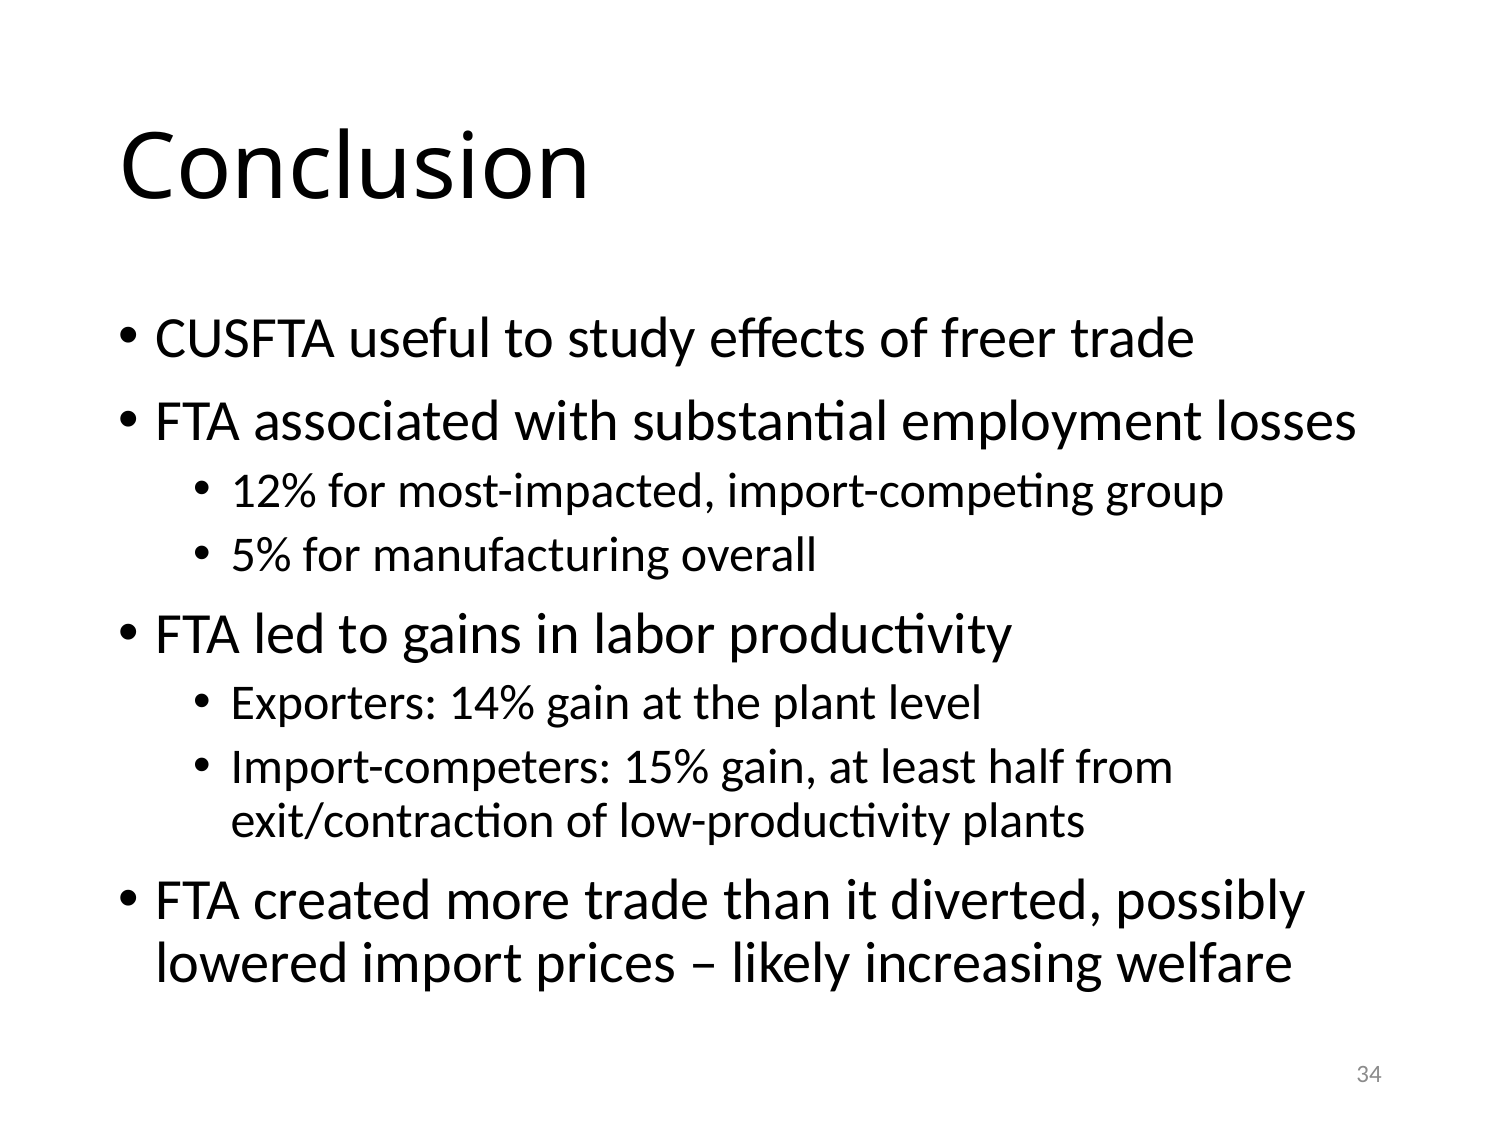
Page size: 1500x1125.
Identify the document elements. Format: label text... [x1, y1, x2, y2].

list CUSFTA useful to study effects of freer trade FTA associated with substantial employment losses 12% for most-impacted, import-competing group 5% for manufacturing overall FTA led to gains in labor productivity Exporters: 14% gain at the plant level Import-competers: 15% gain, at least half from exit/contraction of low-productivity plants FTA created more trade than it diverted, possibly lowered import prices – likely increasing welfare [103, 299, 1397, 1014]
slide_number 34 [1059, 1042, 1397, 1103]
title Conclusion [103, 59, 1397, 278]
